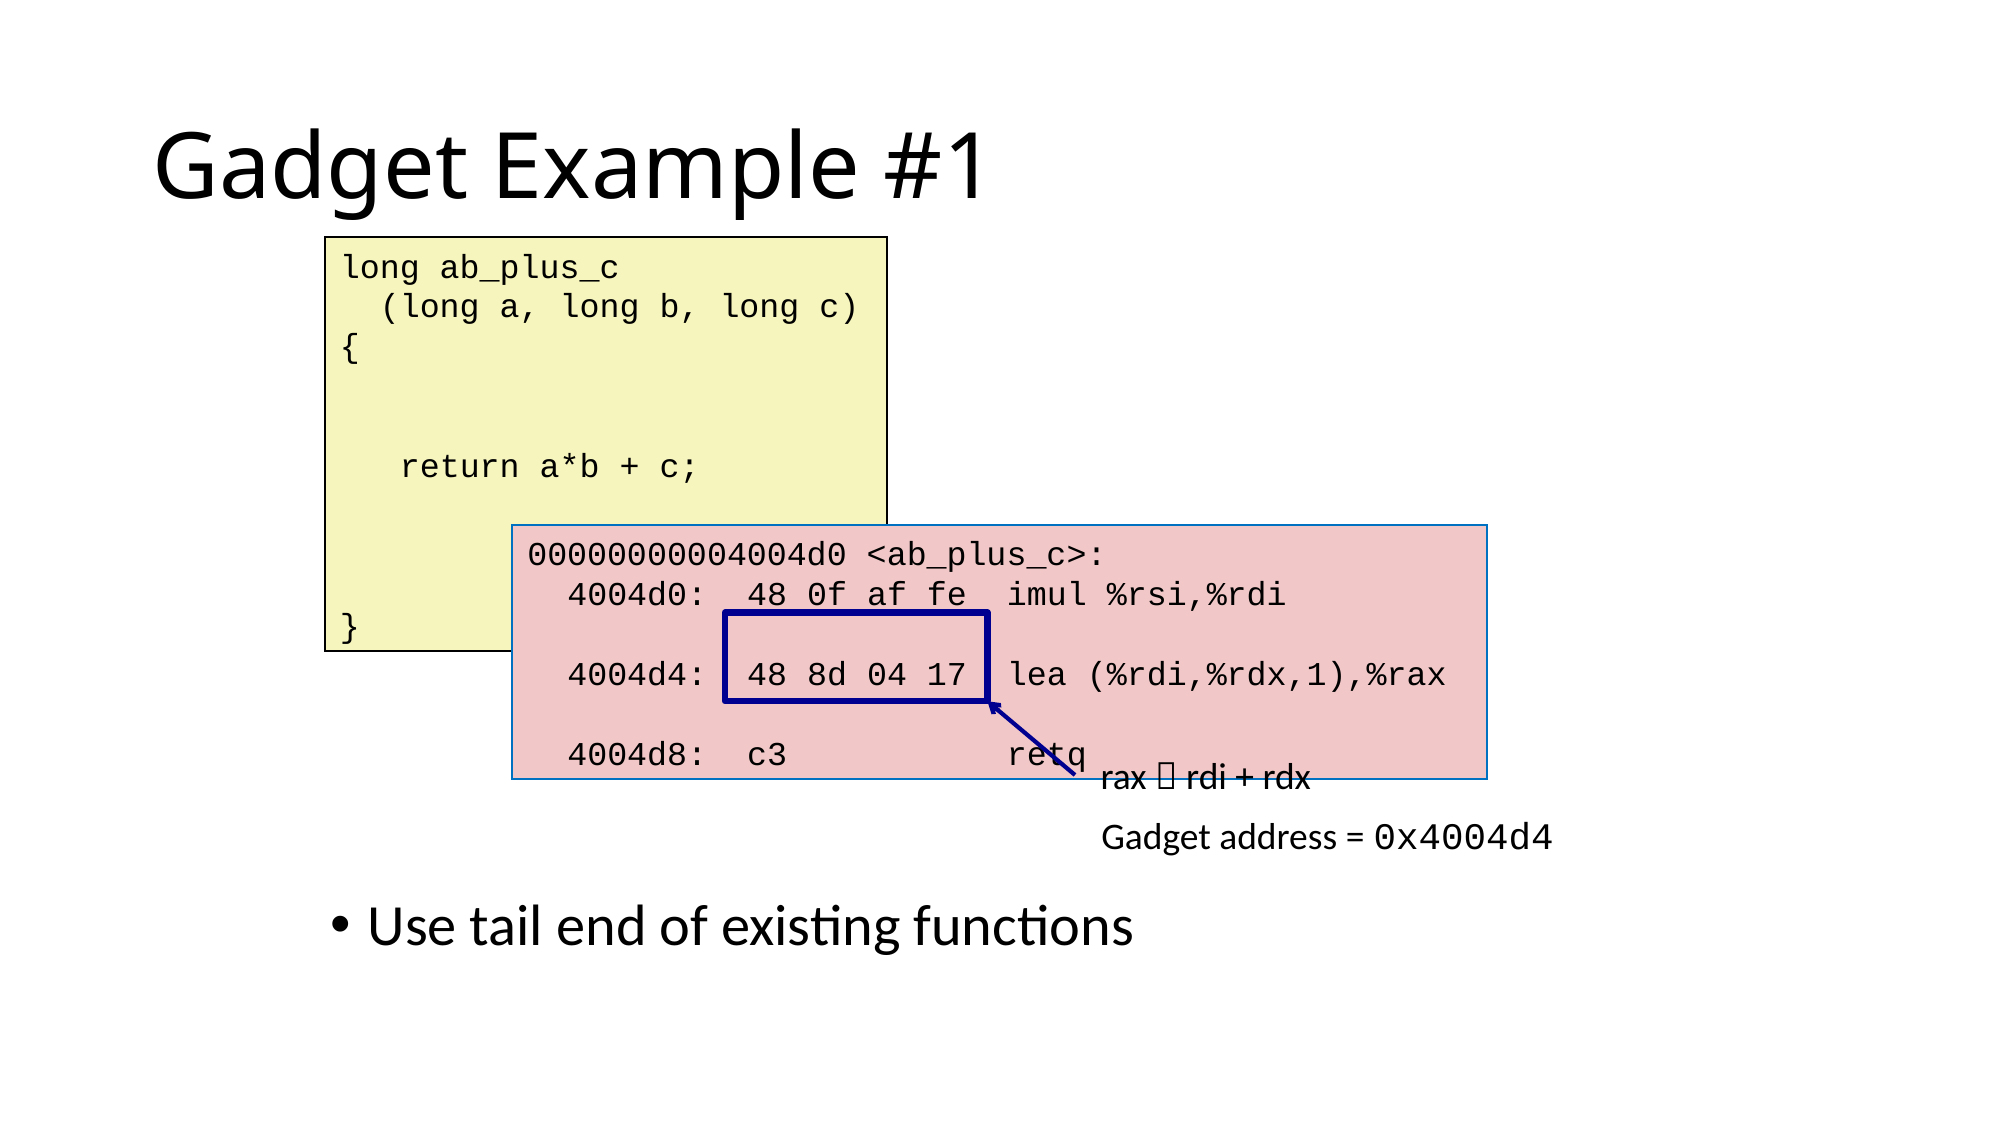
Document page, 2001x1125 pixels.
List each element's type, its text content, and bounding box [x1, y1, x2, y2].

text_box Gadget address = 0x4004d4 [1086, 805, 1569, 865]
text_box long ab_plus_c (long a, long b, long c) { return a*b + c; } [324, 237, 888, 652]
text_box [512, 524, 1488, 806]
title Gadget Example #1 [137, 59, 1863, 278]
list Use tail end of existing functions [315, 887, 1611, 1039]
